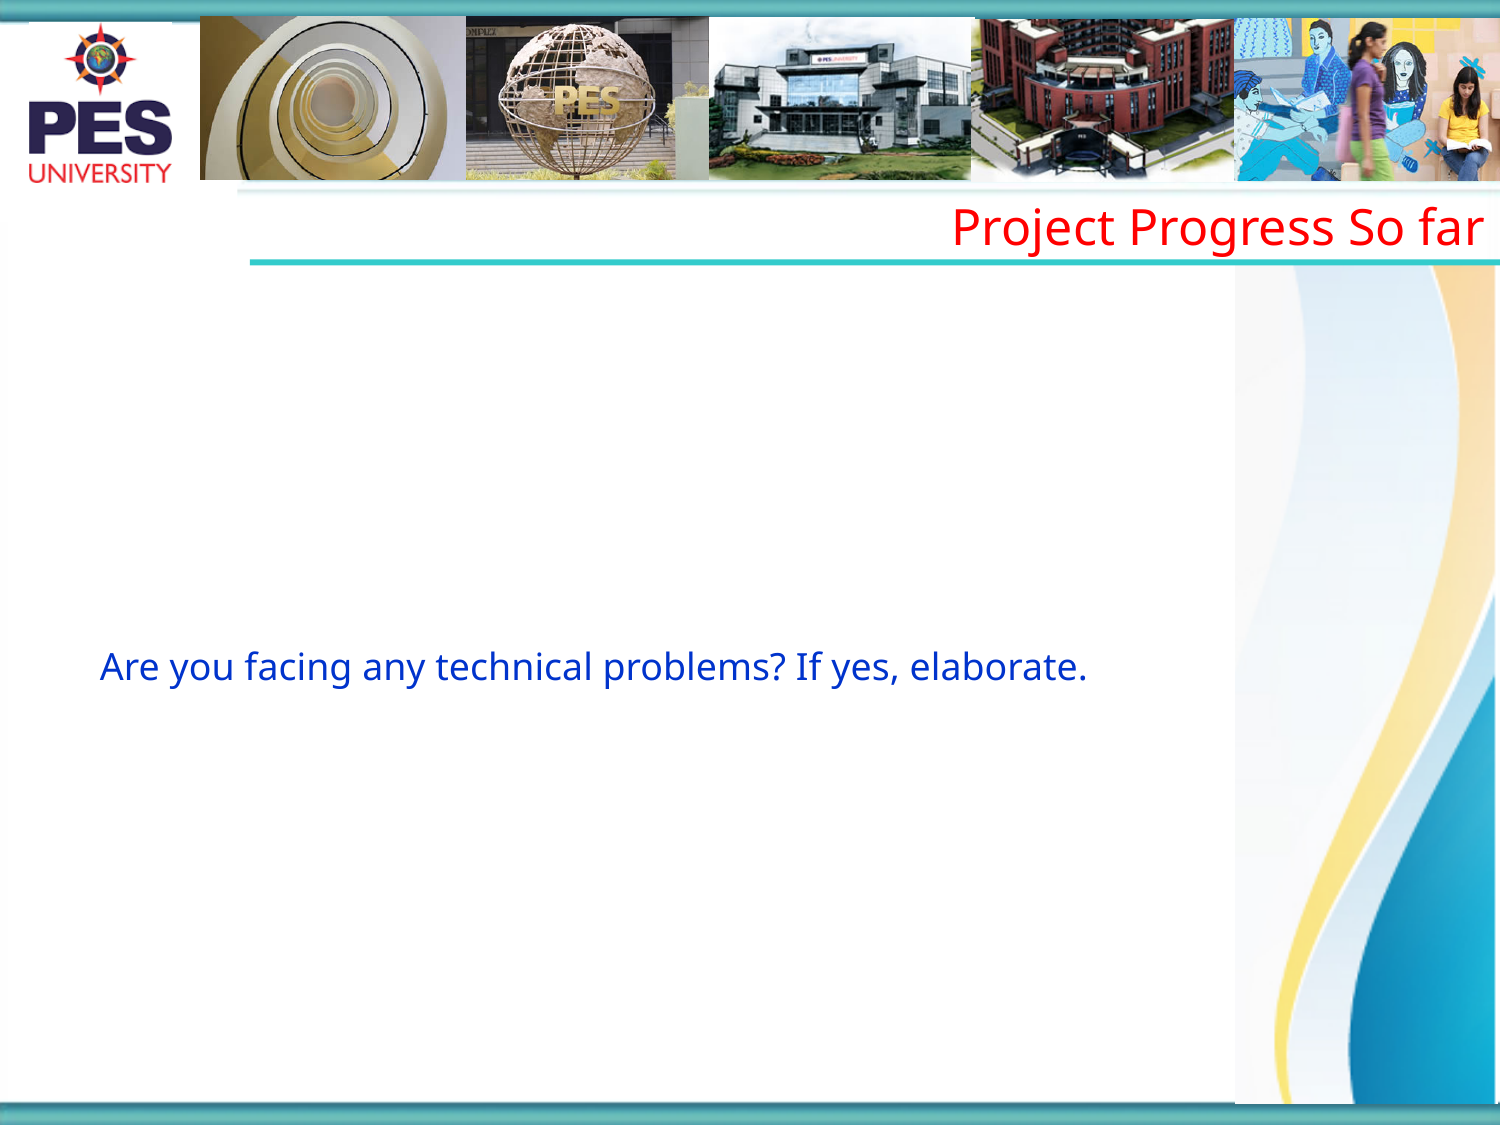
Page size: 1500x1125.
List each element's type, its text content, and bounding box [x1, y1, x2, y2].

text_box Are you facing any technical problems? If yes, elaborate. [84, 299, 1211, 1075]
text_box Project Progress So far [224, 187, 1500, 264]
picture [0, 0, 1500, 187]
picture [0, 222, 1500, 1125]
